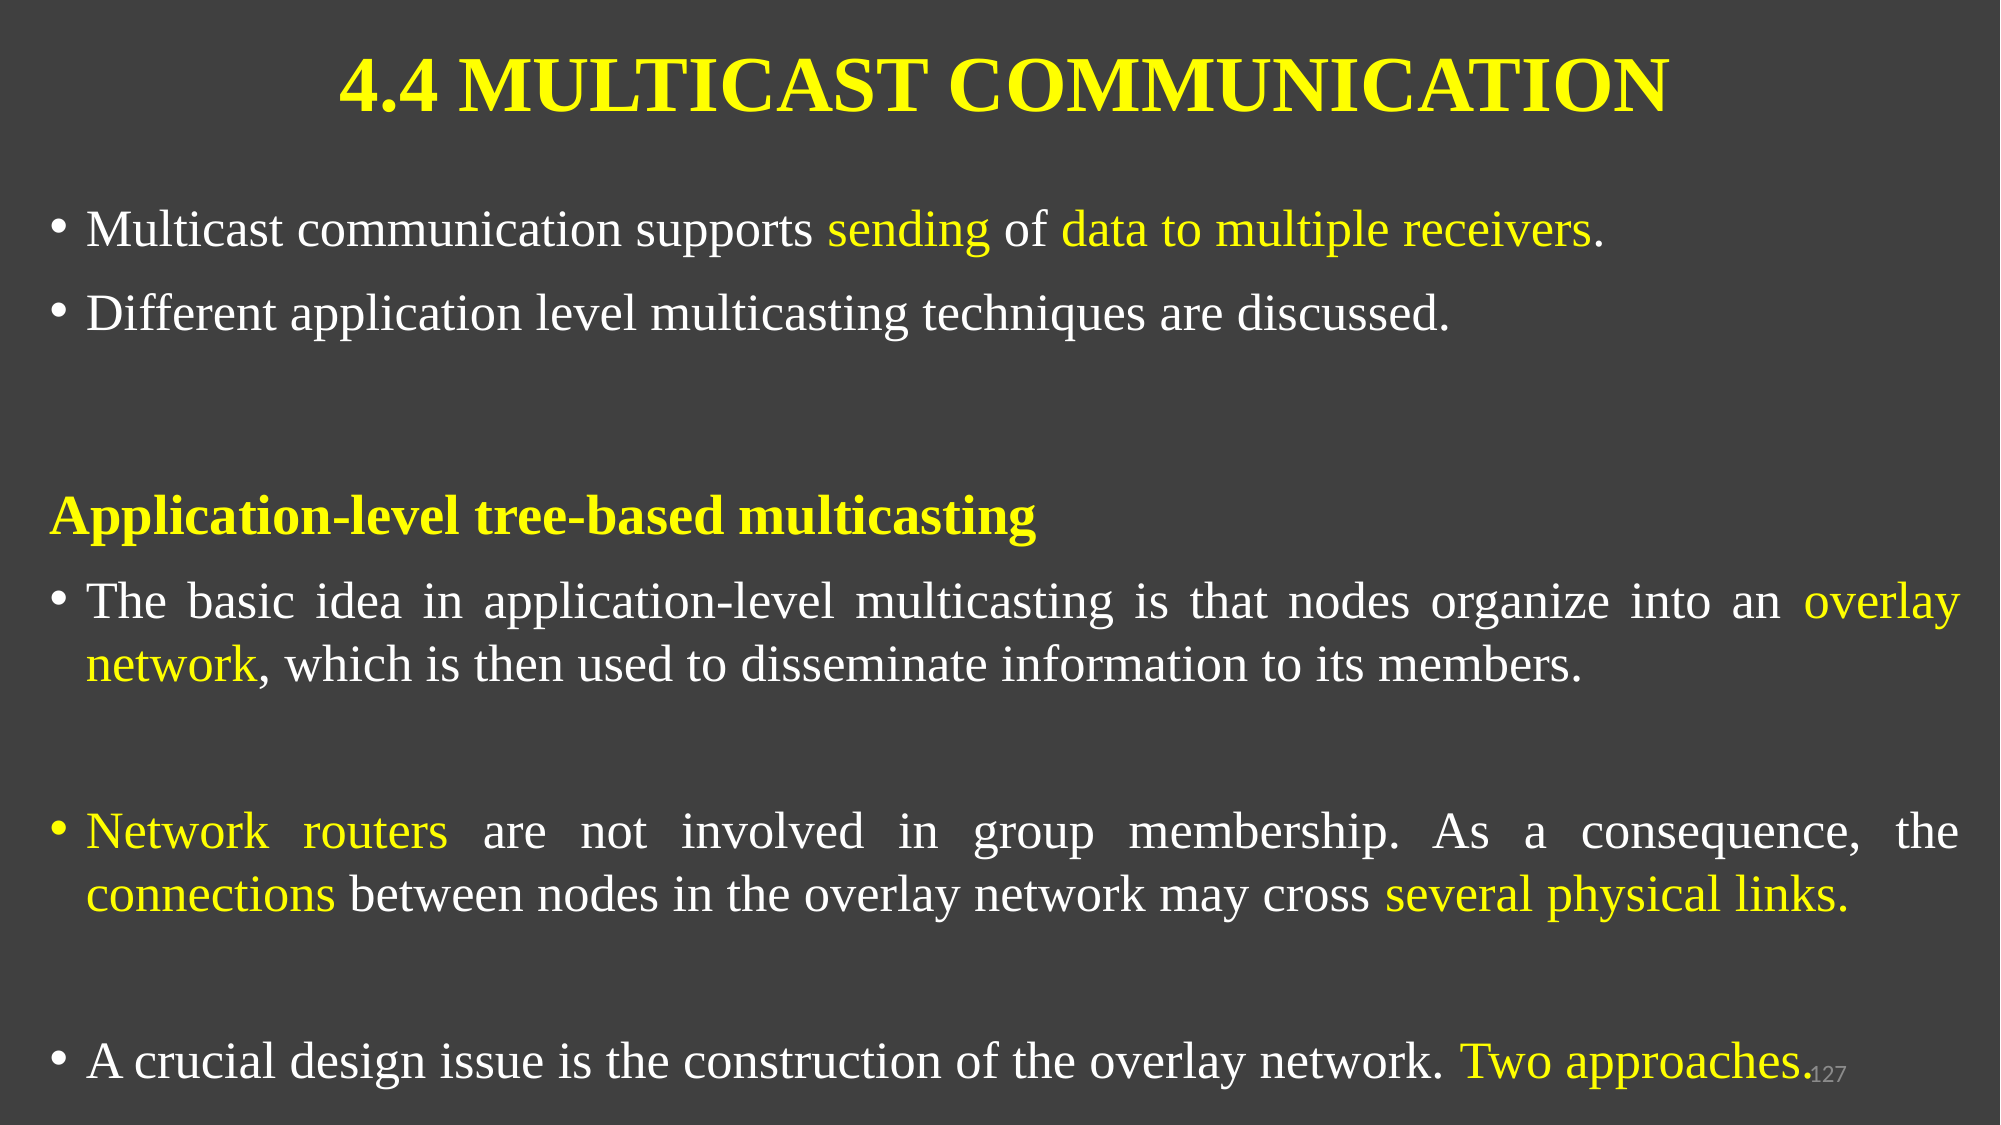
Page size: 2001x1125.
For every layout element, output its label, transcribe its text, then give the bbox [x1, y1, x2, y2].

slide_number 127 [1412, 1042, 1863, 1103]
title 4.4 MULTICAST COMMUNICATION [34, 35, 1976, 137]
list Multicast communication supports sending of data to multiple receivers. Different application level multicasting techniques are discussed. Application-level tree-based multicasting The basic idea in application-level multicasting is that nodes organize into an overlay network, which is then used to disseminate information to its members. Network routers are not involved in group membership. As a consequence, the connections between nodes in the overlay network may cross several physical links. A crucial design issue is the construction of the overlay network. Two approaches. [34, 155, 1976, 1103]
